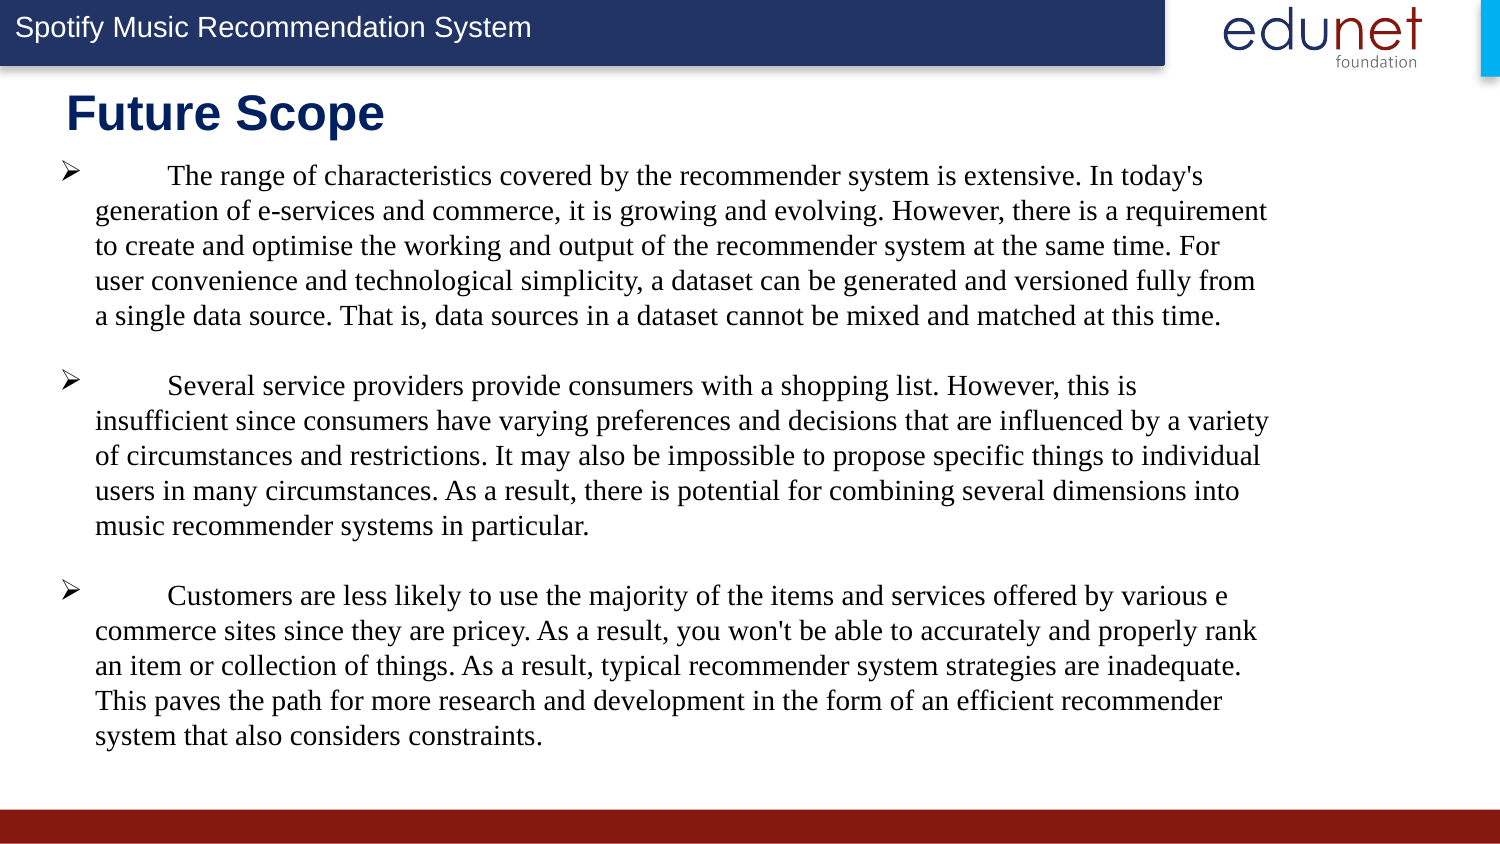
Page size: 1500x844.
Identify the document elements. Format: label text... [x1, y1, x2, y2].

picture [1219, 4, 1424, 72]
title Future Scope [51, 72, 1449, 229]
text_box The range of characteristics covered by the recommender system is extensive. In today's generation of e-services and commerce, it is growing and evolving. However, there is a requirement to create and optimise the working and output of the recommender system at the same time. For user convenience and technological simplicity, a dataset can be generated and versioned fully from a single data source. That is, data sources in a dataset cannot be mixed and matched at this time. Several service providers provide consumers with a shopping list. However, this is insufficient since consumers have varying preferences and decisions that are influenced by a variety of circumstances and restrictions. It may also be impossible to propose specific things to individual users in many circumstances. As a result, there is potential for combining several dimensions into music recommender systems in particular. Customers are less likely to use the majority of the items and services offered by various e commerce sites since they are pricey. As a result, you won't be able to accurately and properly rank an item or collection of things. As a result, typical recommender system strategies are inadequate. This paves the path for more research and development in the form of an efficient recommender system that also considers constraints. [44, 149, 1292, 794]
